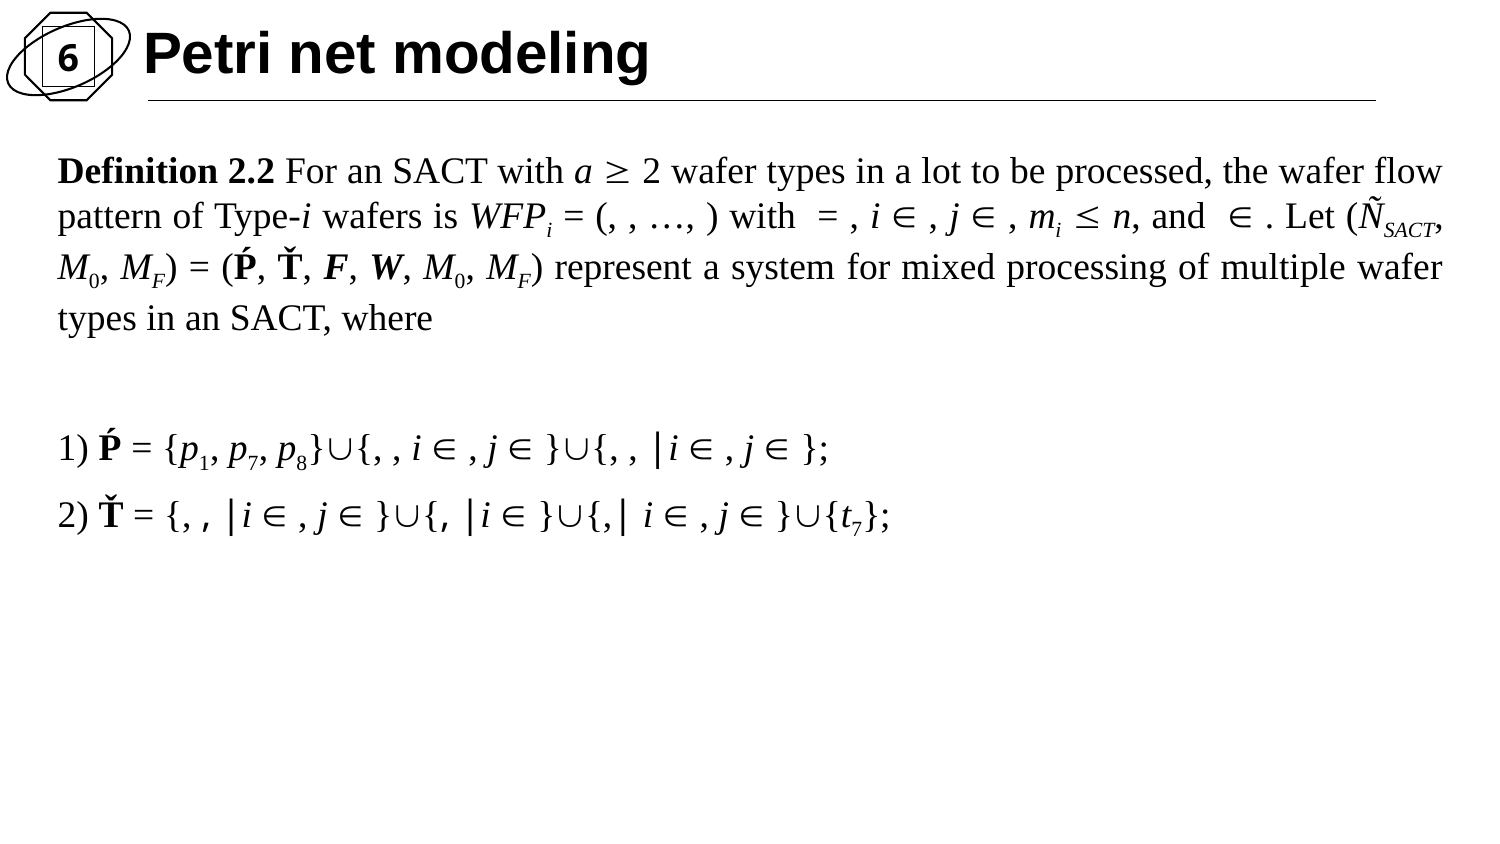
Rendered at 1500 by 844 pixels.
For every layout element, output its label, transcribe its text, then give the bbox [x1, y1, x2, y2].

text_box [2, 12, 135, 101]
text_box Petri net modeling [135, 0, 986, 101]
